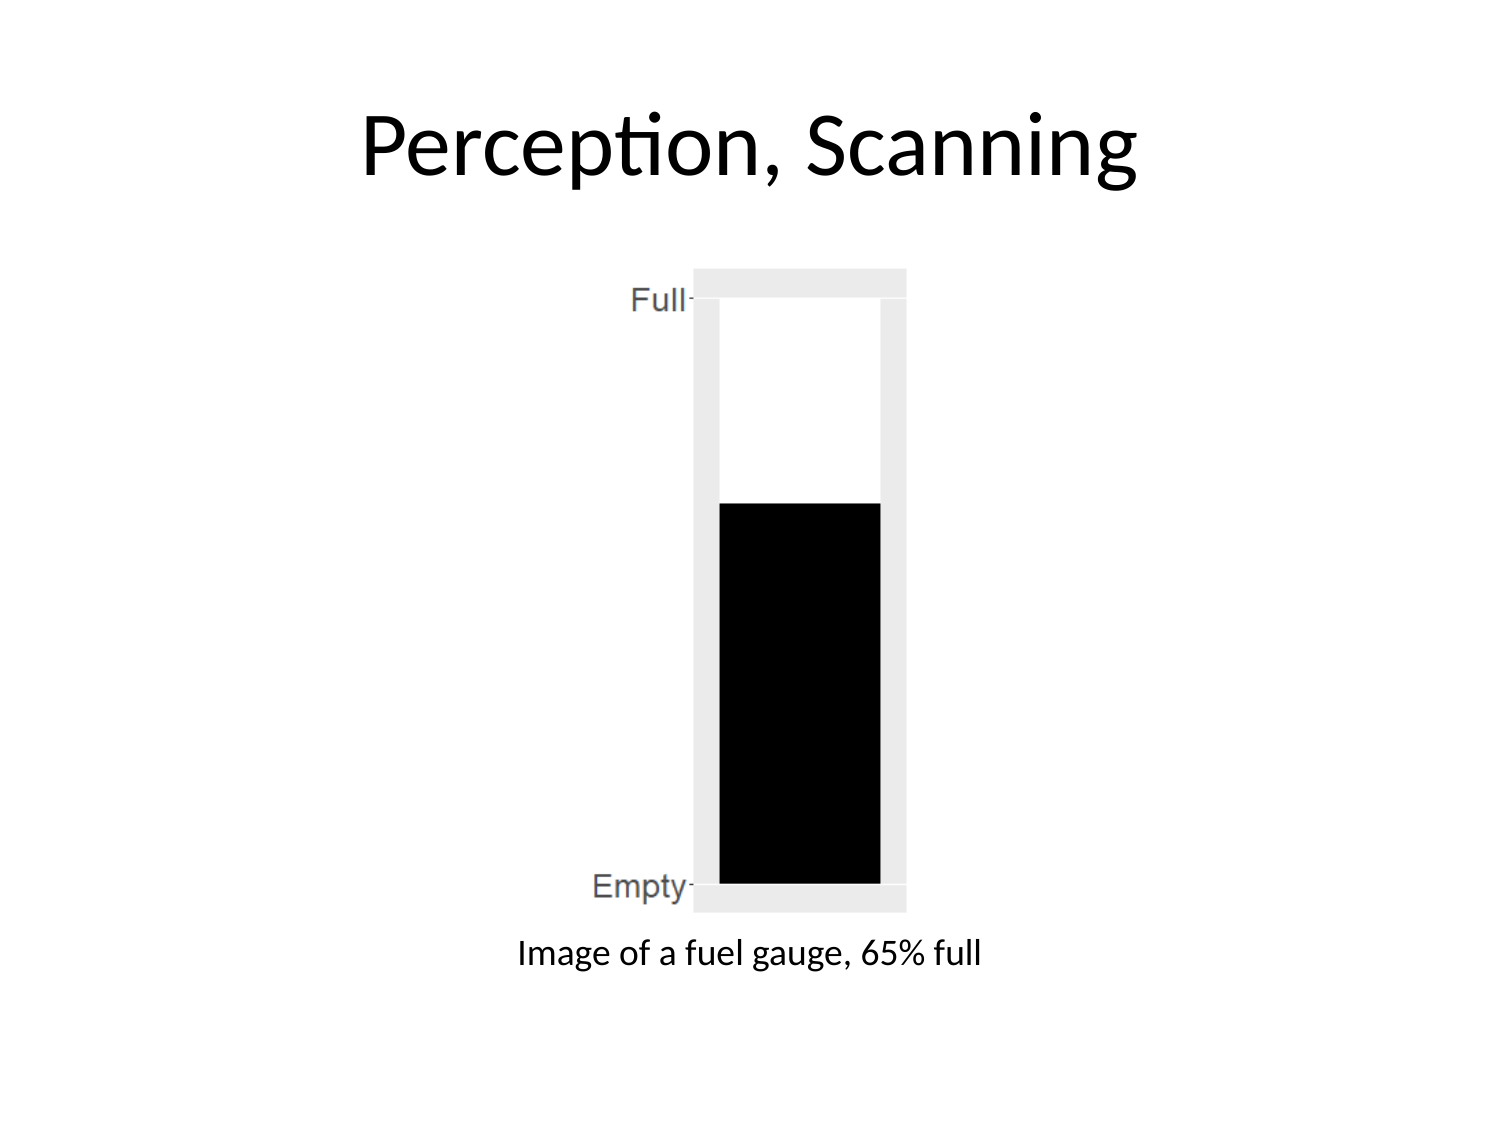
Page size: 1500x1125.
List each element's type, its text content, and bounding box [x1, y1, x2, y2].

text_box Image of a fuel gauge, 65% full [74, 920, 1425, 1005]
picture [585, 262, 915, 921]
title Perception, Scanning [75, 45, 1425, 233]
